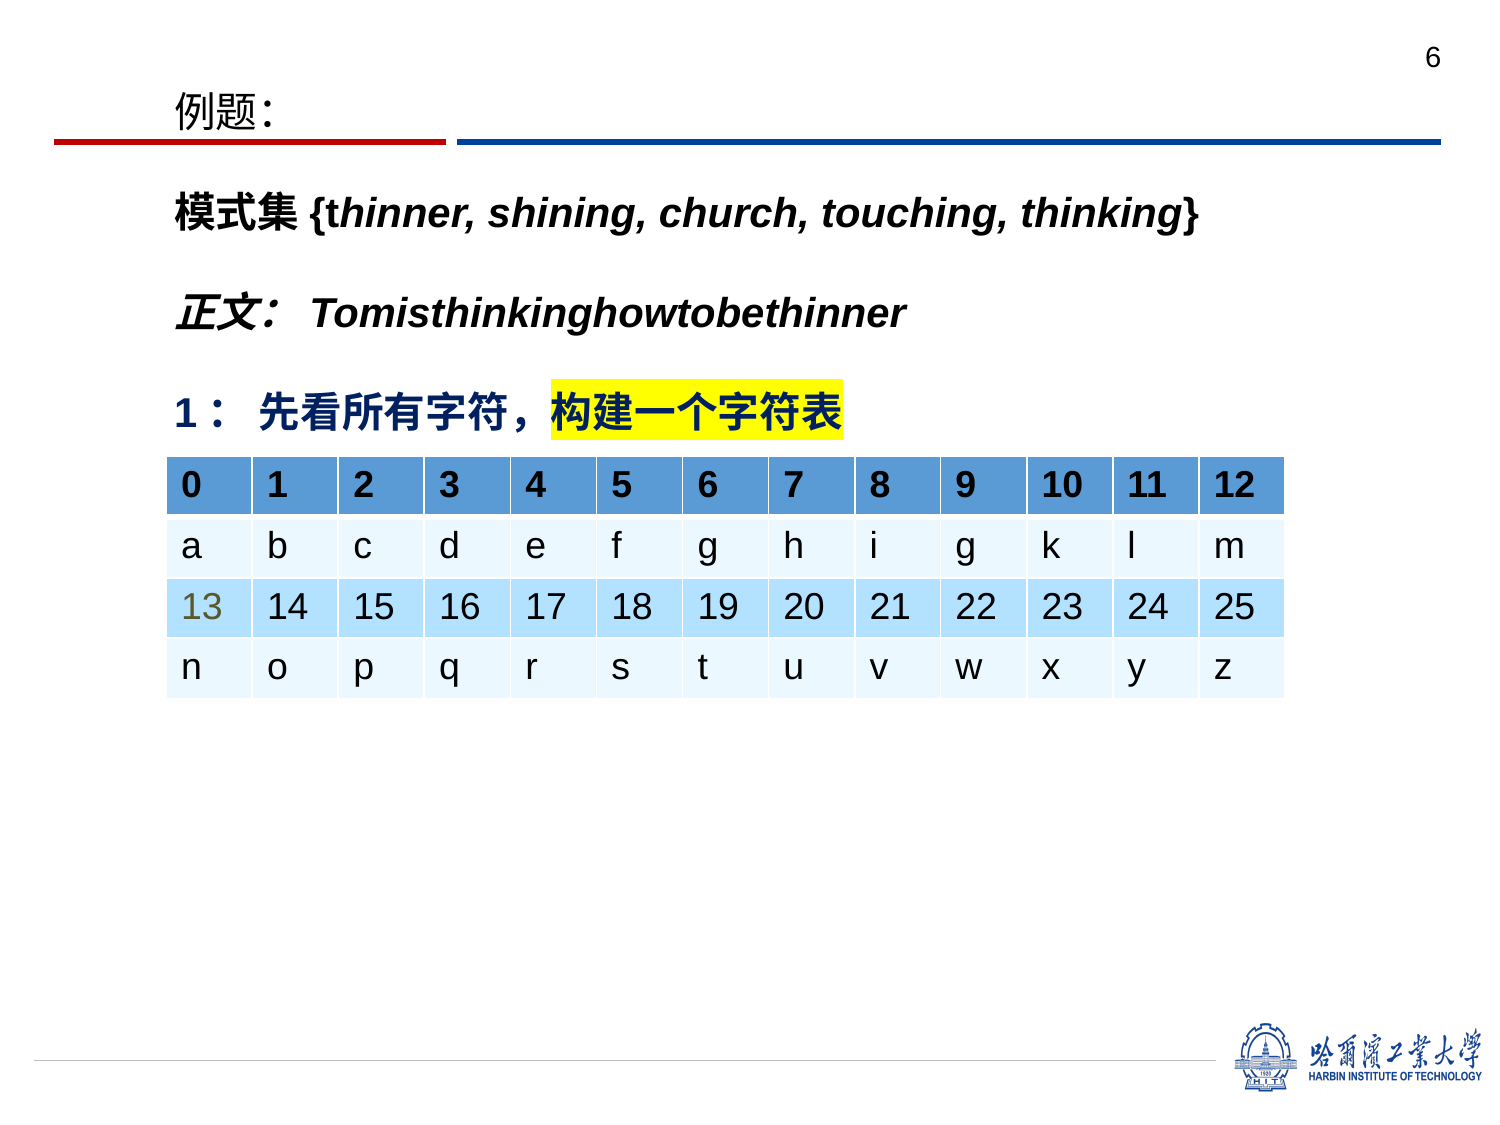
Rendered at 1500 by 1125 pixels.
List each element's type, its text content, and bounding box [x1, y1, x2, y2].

table_cell 23 [1028, 579, 1112, 637]
table_cell 18 [597, 579, 682, 637]
table_cell z [1200, 639, 1284, 698]
table_cell r [511, 639, 596, 698]
table_header 11 [1114, 457, 1198, 514]
table_cell 14 [253, 579, 337, 637]
picture [1204, 1023, 1482, 1094]
table_cell a [167, 520, 251, 577]
table_cell o [253, 639, 337, 698]
table_header 12 [1200, 457, 1284, 514]
table_header 1 [253, 457, 337, 514]
table_cell 22 [941, 579, 1026, 637]
table_cell m [1200, 520, 1284, 577]
table_cell t [683, 639, 768, 698]
table_header 3 [425, 457, 510, 514]
table_cell l [1114, 520, 1198, 577]
table_cell 17 [511, 579, 596, 637]
table_cell 21 [856, 579, 940, 637]
table_cell p [339, 639, 423, 698]
table_cell s [597, 639, 682, 698]
table_cell e [511, 520, 596, 577]
table_cell q [425, 639, 510, 698]
table_cell g [941, 520, 1026, 577]
table_cell 19 [683, 579, 768, 637]
table_cell k [1028, 520, 1112, 577]
table_cell 24 [1114, 579, 1198, 637]
table_cell u [769, 639, 854, 698]
table_cell 25 [1200, 579, 1284, 637]
text_box 例题： 模式集{thinner, shining, church, touching, thinking} 正文：Tomisthinkinghowtobethinner 1： 先看所有字符，构建一个字符表 [159, 78, 1285, 894]
table_header 6 [683, 457, 768, 514]
table_cell g [683, 520, 768, 577]
table_header 10 [1028, 457, 1112, 514]
table_cell f [597, 520, 682, 577]
table_cell 16 [425, 579, 510, 637]
table_cell h [769, 520, 854, 577]
table_cell y [1114, 639, 1198, 698]
table_header 9 [941, 457, 1026, 514]
text_box [1364, 31, 1457, 110]
table_cell 20 [769, 579, 854, 637]
table_header 2 [339, 457, 423, 514]
table_cell 13 [167, 579, 251, 637]
table_cell c [339, 520, 423, 577]
table_cell b [253, 520, 337, 577]
table_header 5 [597, 457, 682, 514]
table_header 8 [856, 457, 940, 514]
table_cell d [425, 520, 510, 577]
table_header 7 [769, 457, 854, 514]
table_cell v [856, 639, 940, 698]
table_cell w [941, 639, 1026, 698]
table_cell 15 [339, 579, 423, 637]
table_header 0 [167, 457, 251, 514]
table_header 4 [511, 457, 596, 514]
table_cell x [1028, 639, 1112, 698]
table_cell n [167, 639, 251, 698]
table_cell i [856, 520, 940, 577]
